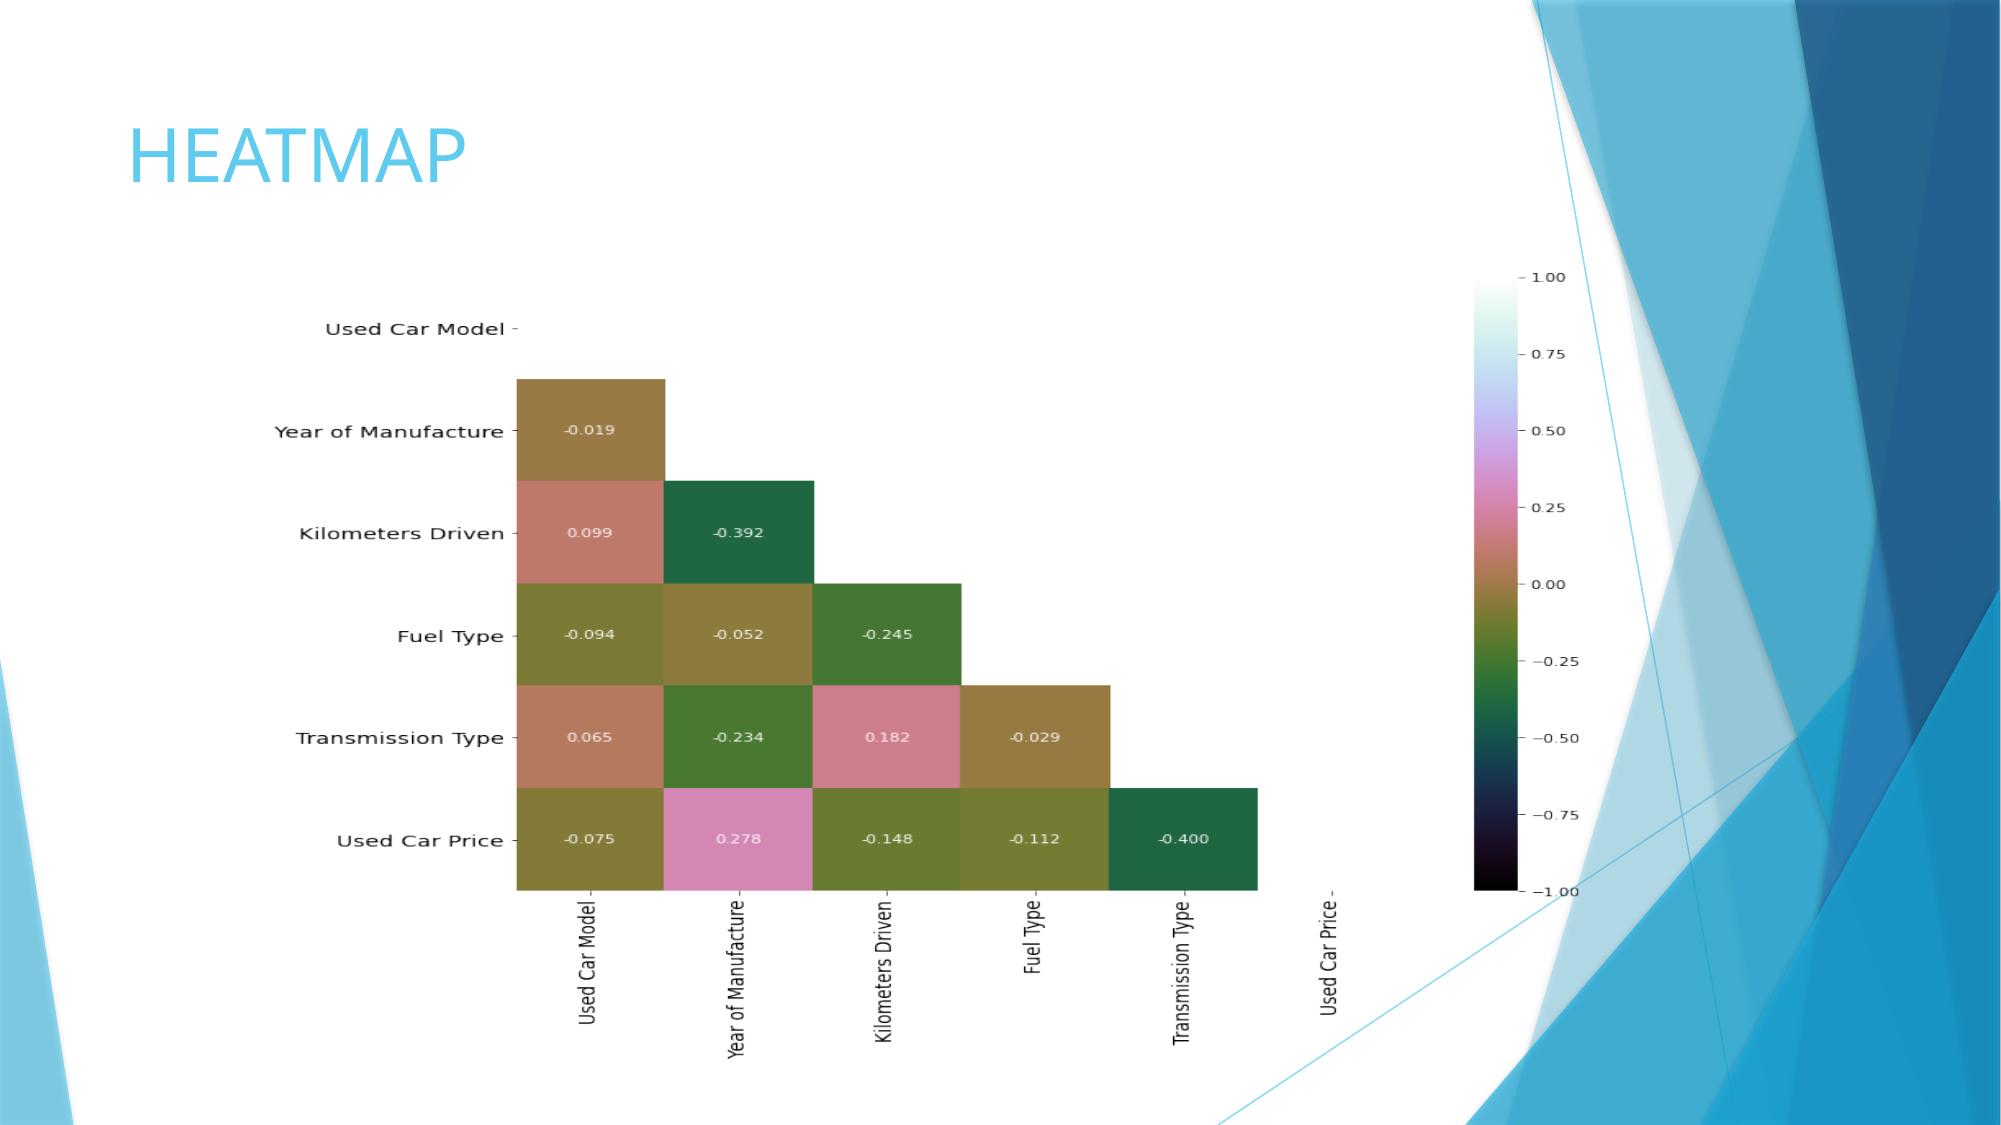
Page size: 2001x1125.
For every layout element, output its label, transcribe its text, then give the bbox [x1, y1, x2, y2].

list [262, 264, 1593, 1067]
title HEATMAP [111, 99, 1522, 317]
